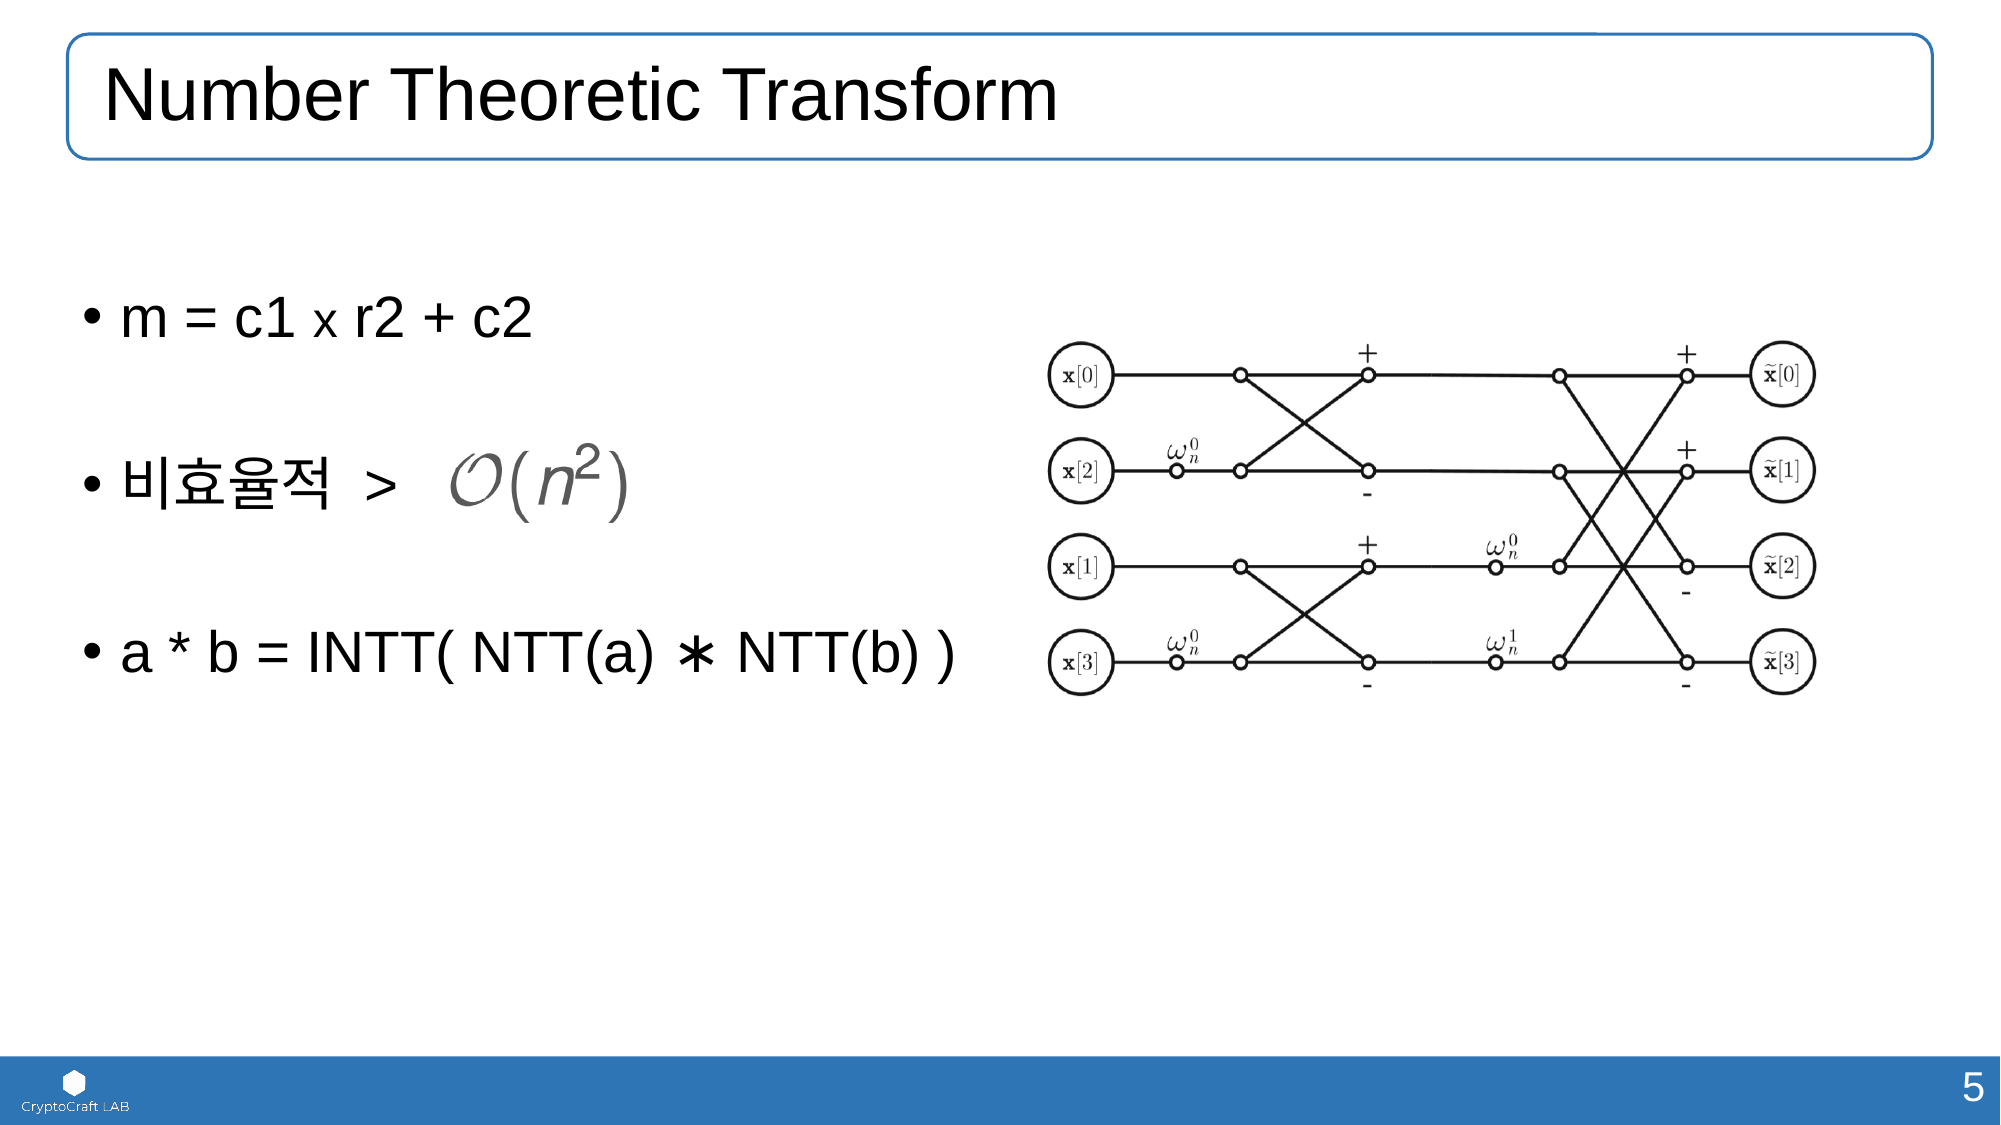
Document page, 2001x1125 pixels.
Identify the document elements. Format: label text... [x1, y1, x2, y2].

picture [441, 436, 633, 546]
list m = c1 x r2 + c2 비효율적 > a * b = INTT( NTT(a) ∗ NTT(b) ) [67, 189, 1933, 1019]
picture [13, 1061, 138, 1123]
title Number Theoretic Transform [67, 34, 1933, 160]
picture [1031, 323, 1835, 717]
